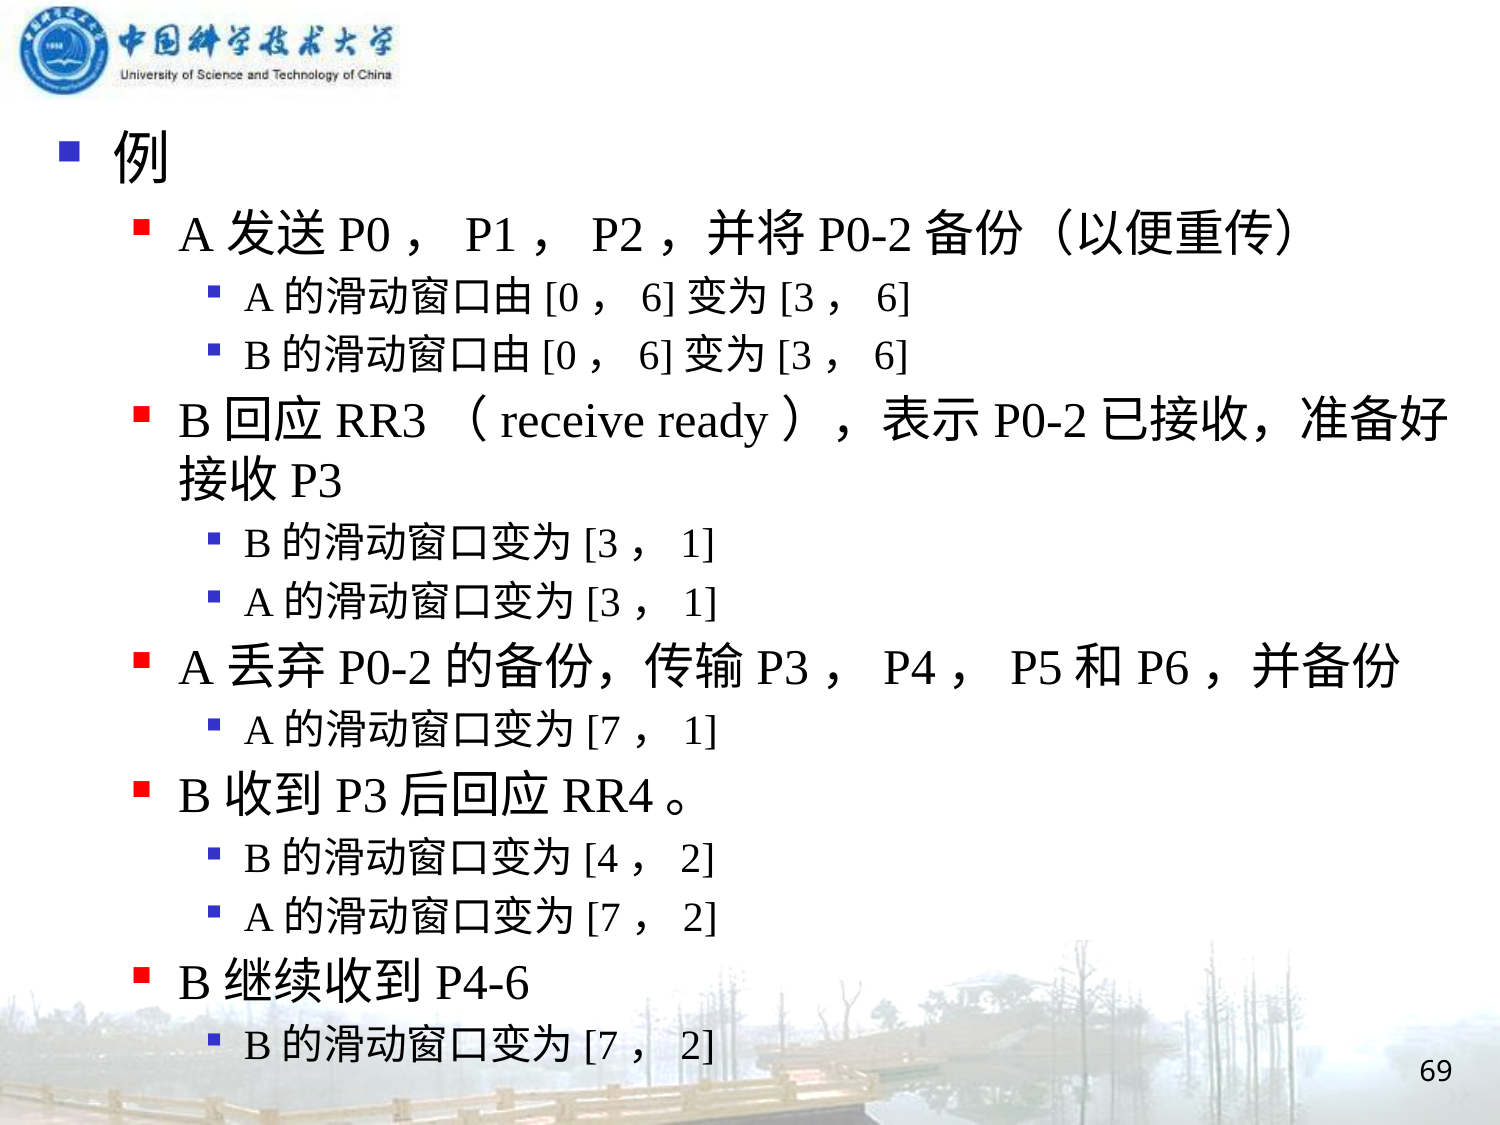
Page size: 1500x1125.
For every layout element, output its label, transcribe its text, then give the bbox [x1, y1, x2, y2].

table_cell 1 [0, 940, 1500, 1125]
picture [0, 0, 422, 103]
slide_number 69 [1154, 1023, 1468, 1100]
list 例 A发送P0，P1，P2，并将P0-2备份（以便重传） A的滑动窗口由[0，6]变为[3，6] B的滑动窗口由[0，6]变为[3，6] B回应RR3（receive ready），表示P0-2已接收，准备好接收P3 B的滑动窗口变为[3，1] A的滑动窗口变为[3，1] A丢弃P0-2的备份，传输P3，P4，P5和P6，并备份 A的滑动窗口变为[7，1] B收到P3后回应RR4。 B的滑动窗口变为[4，2] A的滑动窗口变为[7，2] B继续收到P4-6 B的滑动窗口变为[7，2] [40, 113, 1470, 1007]
